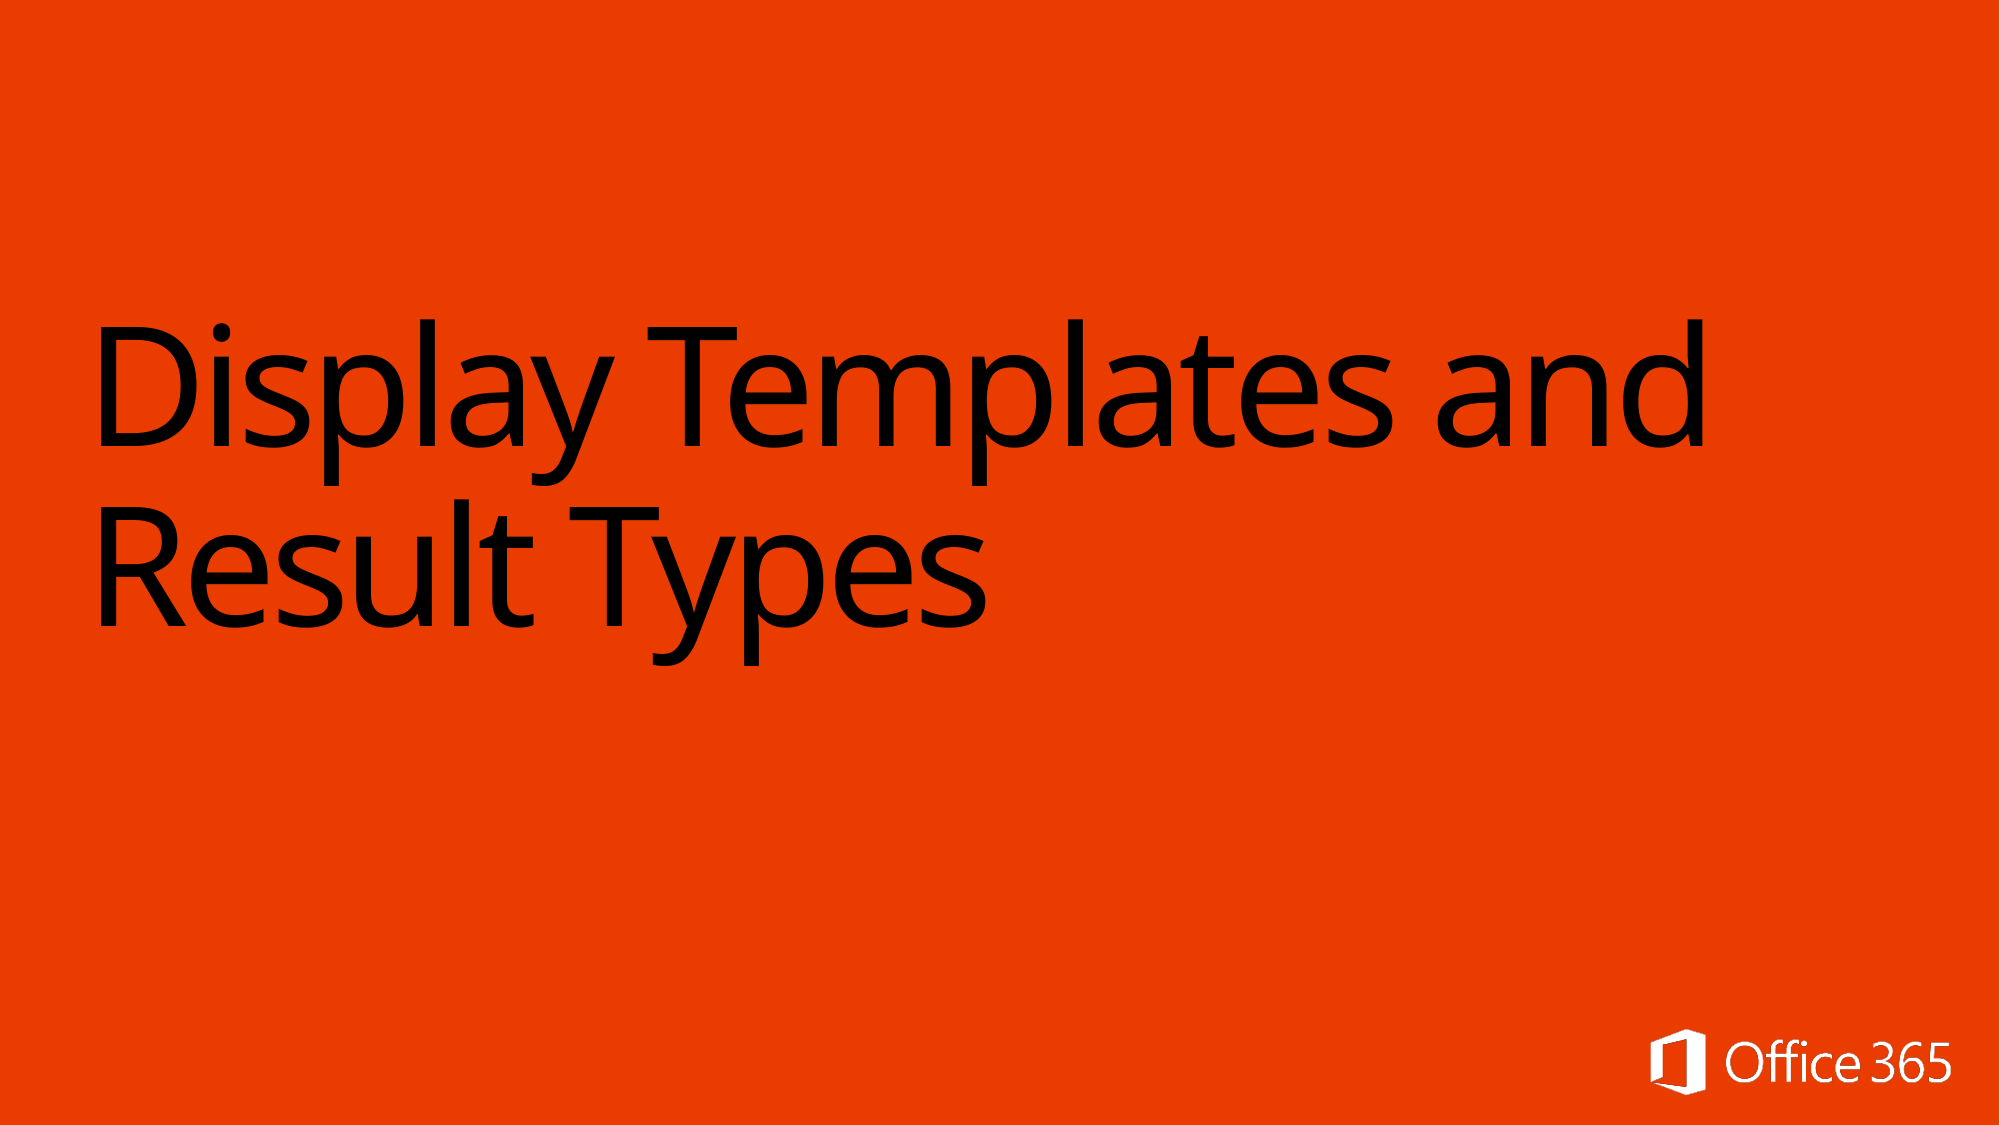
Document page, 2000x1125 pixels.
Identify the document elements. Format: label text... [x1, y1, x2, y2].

title Display Templates and Result Types [85, 462, 1914, 663]
picture [1622, 1000, 1978, 1124]
